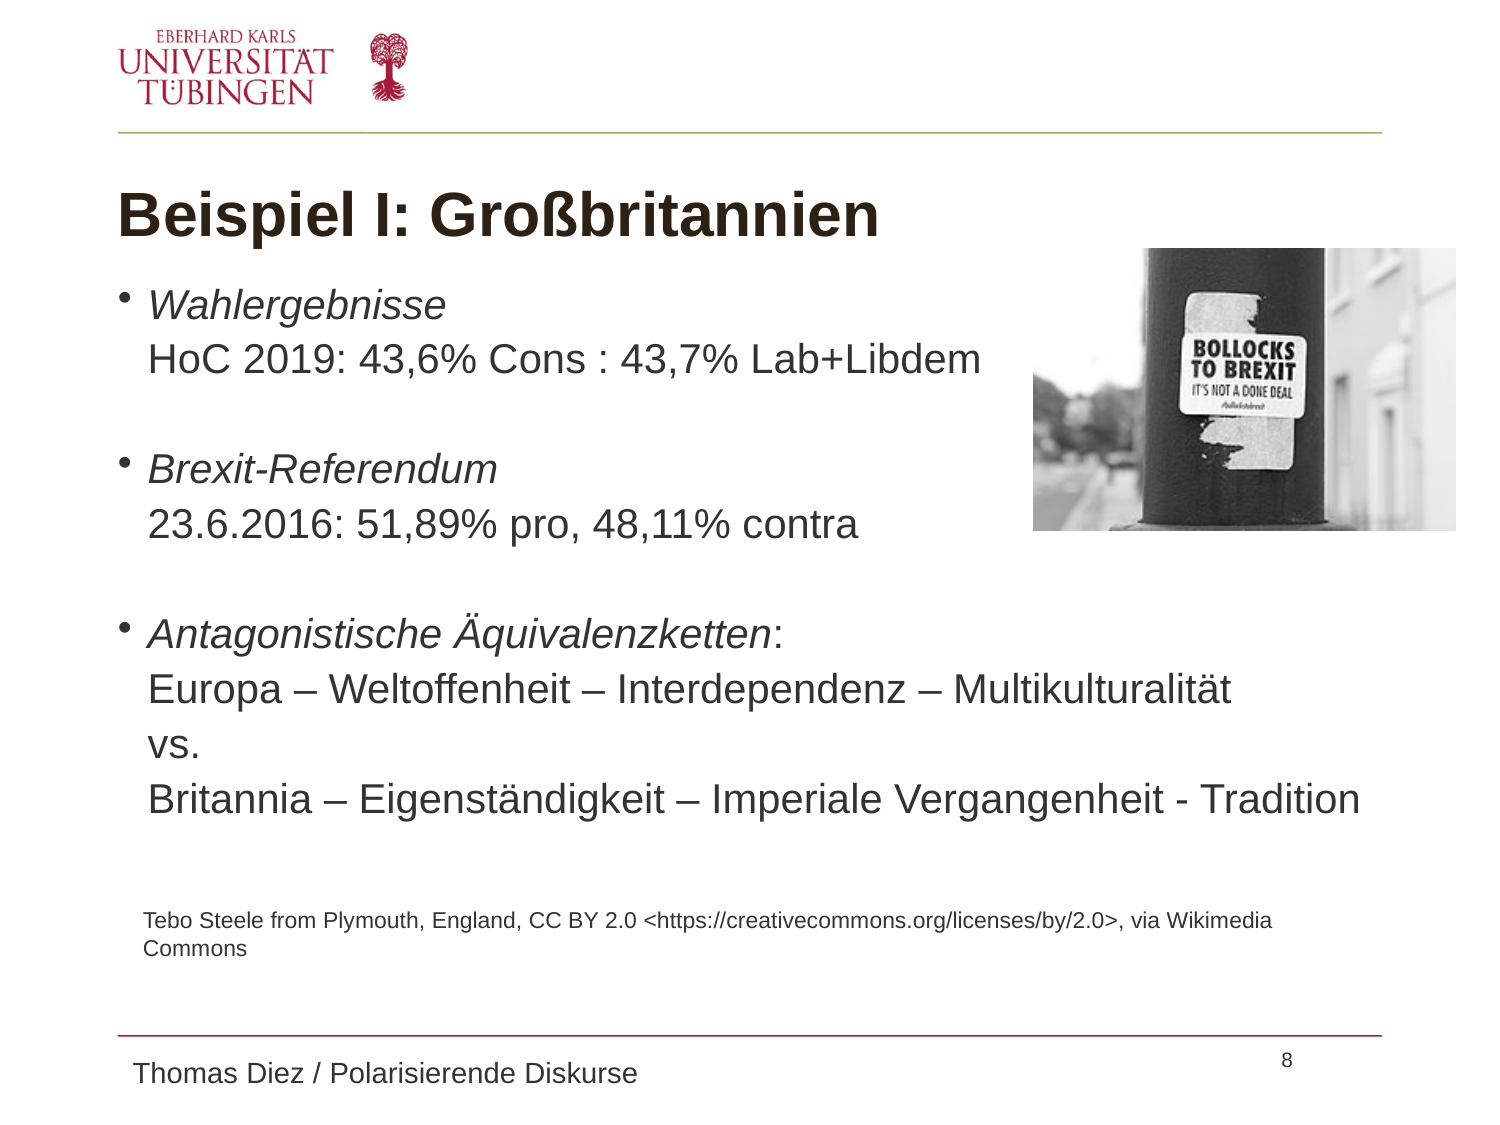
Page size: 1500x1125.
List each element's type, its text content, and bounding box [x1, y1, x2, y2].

slide_number 8 [1281, 1046, 1406, 1125]
title Beispiel I: Großbritannien [117, 173, 1382, 250]
picture [117, 29, 408, 105]
list Wahlergebnisse HoC 2019: 43,6% Cons : 43,7% Lab+Libdem Brexit-Referendum 23.6.2016: 51,89% pro, 48,11% contra Antagonistische Äquivalenzketten: Europa – Weltoffenheit – Interdependenz – Multikulturalität vs. Britannia – Eigenständigkeit – Imperiale Vergangenheit - Tradition [117, 272, 1383, 987]
text_box Tebo Steele from Plymouth, England, CC BY 2.0 <https://creativecommons.org/licenses/by/2.0>, via Wikimedia Commons [128, 898, 1382, 969]
picture [1033, 248, 1456, 531]
